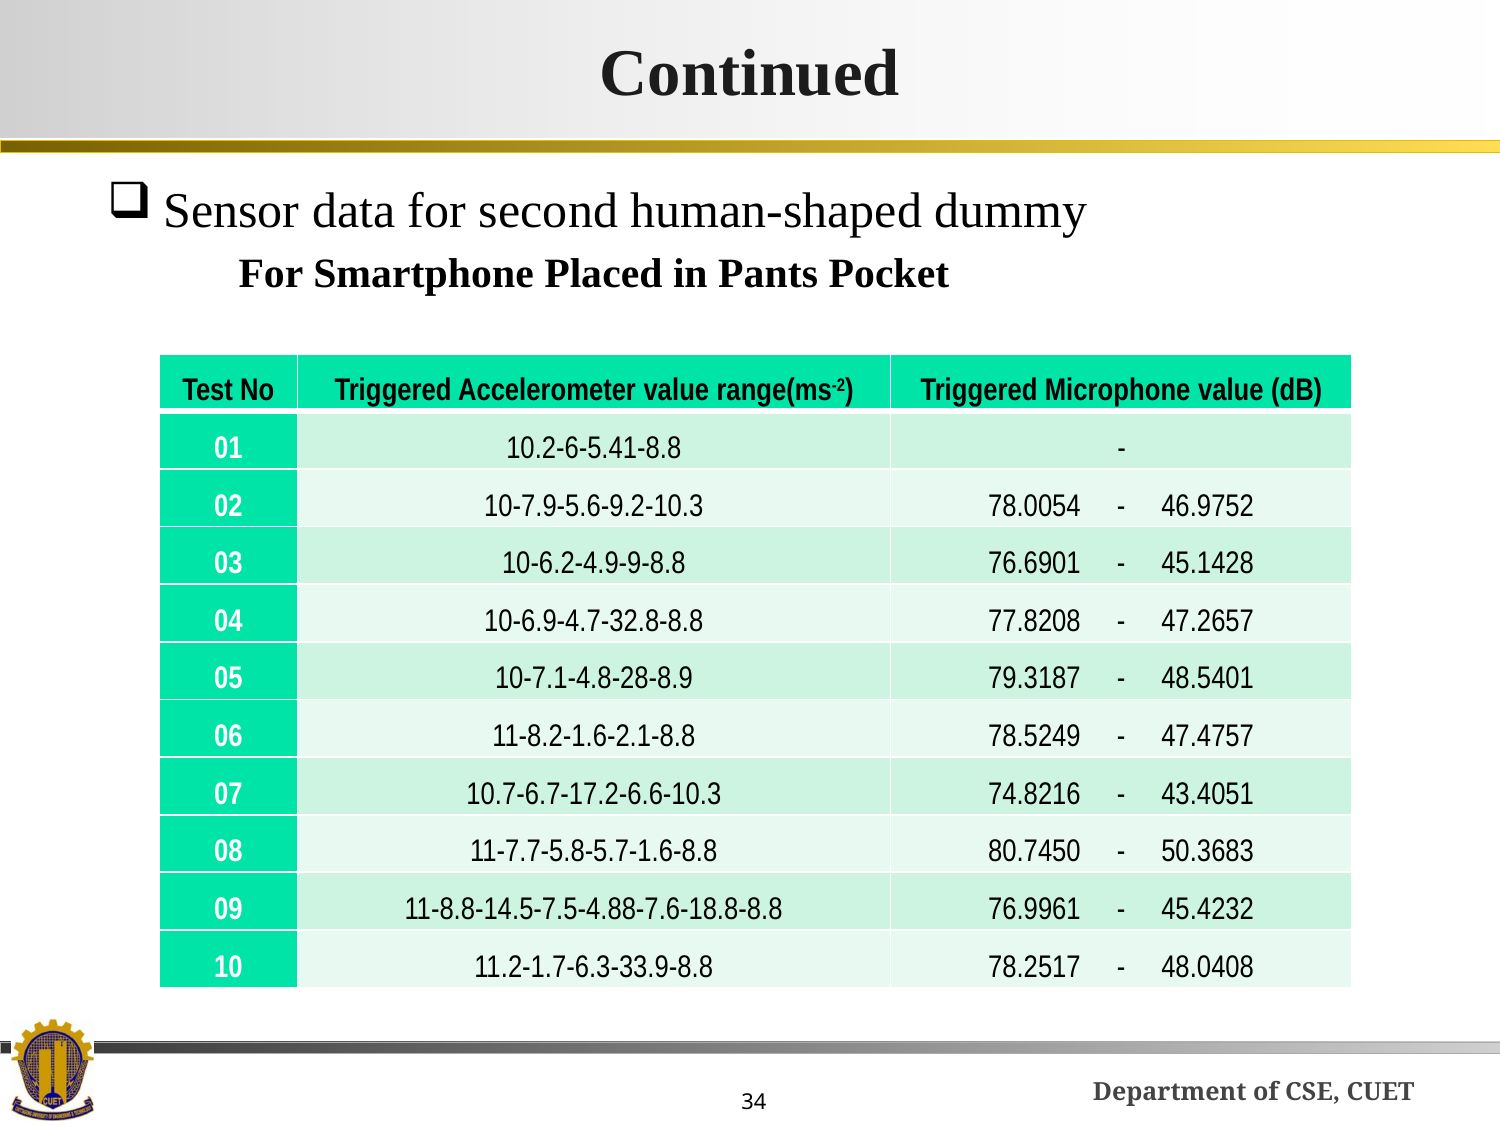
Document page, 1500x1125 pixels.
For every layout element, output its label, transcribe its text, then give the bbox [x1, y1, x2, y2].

table_cell 04 [160, 585, 297, 641]
table_cell 76.6901 - 45.1428 [891, 527, 1351, 583]
table_cell 10-6.9-4.7-32.8-8.8 [298, 585, 890, 641]
table_cell 05 [160, 643, 297, 699]
table_cell 11-8.8-14.5-7.5-4.88-7.6-18.8-8.8 [298, 873, 890, 929]
table_cell 80.7450 - 50.3683 [891, 816, 1351, 871]
table_cell 79.3187 - 48.5401 [891, 643, 1351, 699]
table_cell 78.5249 - 47.4757 [891, 700, 1351, 756]
picture [11, 1019, 94, 1121]
table_header Triggered Microphone value (dB) [891, 355, 1351, 408]
table_cell 76.9961 - 45.4232 [891, 873, 1351, 929]
table_cell 11-8.2-1.6-2.1-8.8 [298, 700, 890, 756]
table_cell - [891, 414, 1351, 468]
table_cell 10.7-6.7-17.2-6.6-10.3 [298, 758, 890, 814]
list [23, 152, 1442, 1050]
table_cell 77.8208 - 47.2657 [891, 585, 1351, 641]
table_cell 10.2-6-5.41-8.8 [298, 414, 890, 468]
table_cell 02 [160, 470, 297, 526]
table_cell 07 [160, 758, 297, 814]
table_cell 10-6.2-4.9-9-8.8 [298, 527, 890, 583]
table_cell 10-7.9-5.6-9.2-10.3 [298, 470, 890, 526]
table_cell 01 [160, 414, 297, 468]
table_header Triggered Accelerometer value range(ms-2) [298, 355, 890, 408]
table_cell 74.8216 - 43.4051 [891, 758, 1351, 814]
table_cell 78.2517 - 48.0408 [891, 931, 1351, 987]
title Continued [0, 0, 1500, 138]
text_box Sensor data for second human-shaped dummy For Smartphone Placed in Pants Pocket [17, 169, 1294, 305]
table_cell 06 [160, 700, 297, 756]
table_cell 78.0054 - 46.9752 [891, 470, 1351, 526]
table_cell 09 [160, 873, 297, 929]
table_header Test No [160, 355, 297, 408]
table_cell 11.2-1.7-6.3-33.9-8.8 [298, 931, 890, 987]
table_cell 10-7.1-4.8-28-8.9 [298, 643, 890, 699]
table_cell 11-7.7-5.8-5.7-1.6-8.8 [298, 816, 890, 871]
table_cell 08 [160, 816, 297, 871]
table_cell 03 [160, 527, 297, 583]
table_cell 10 [160, 931, 297, 987]
